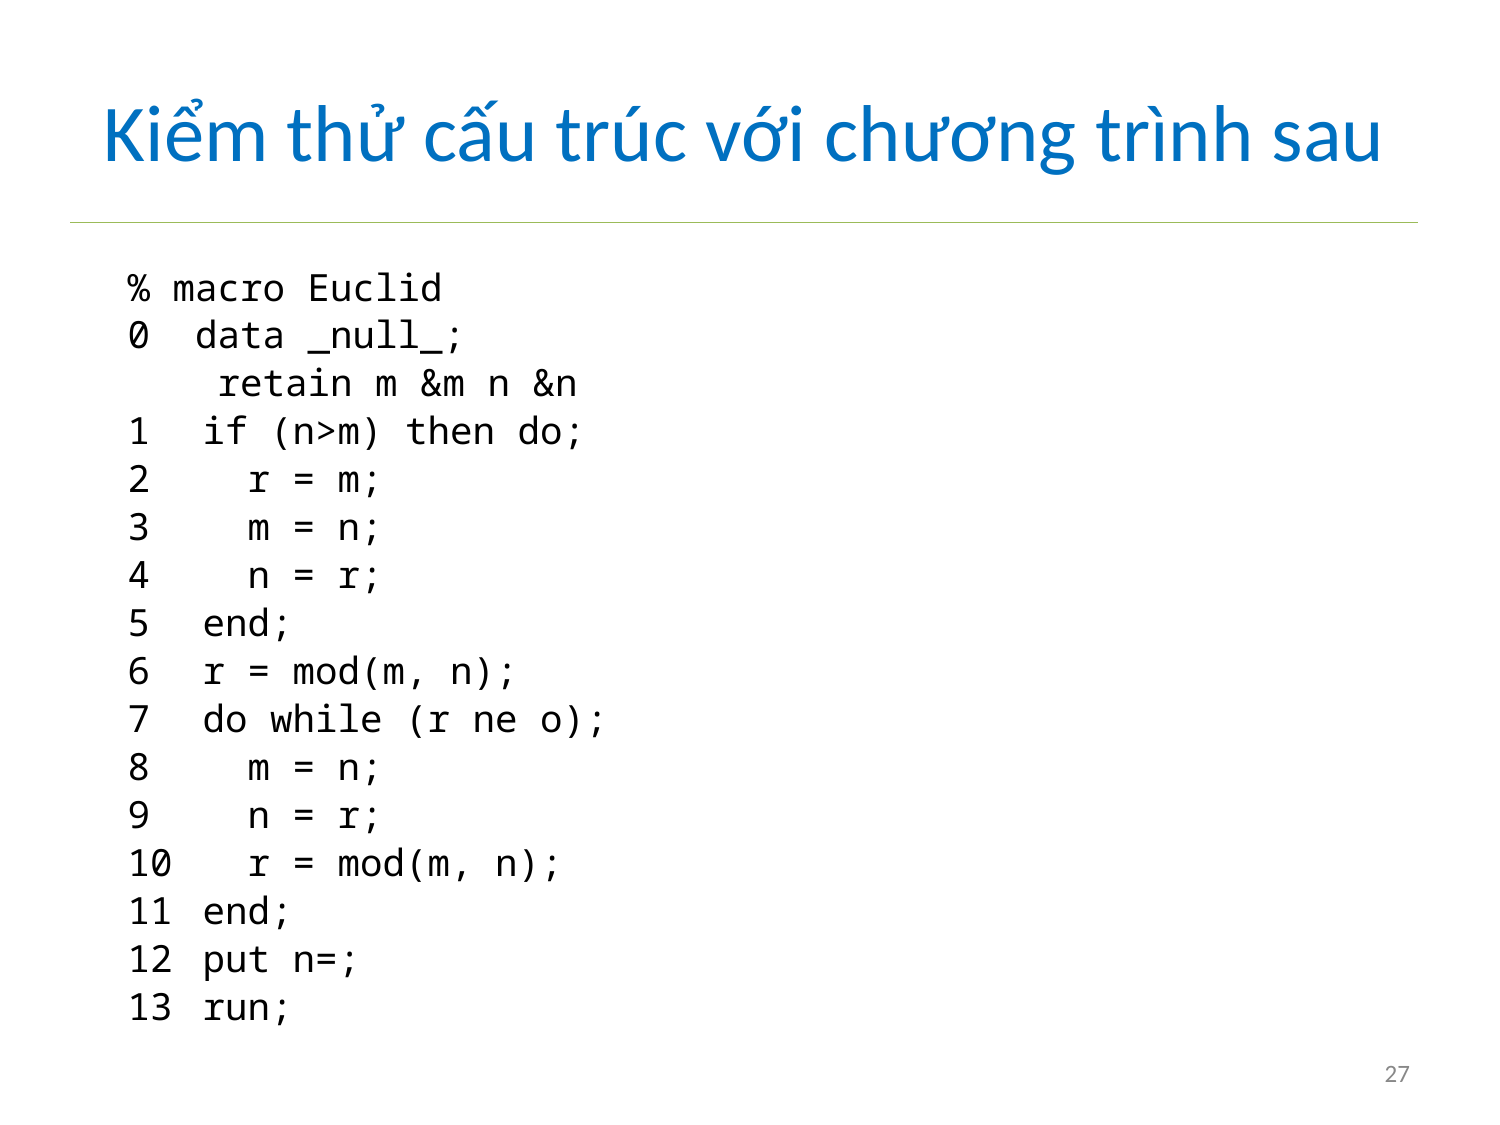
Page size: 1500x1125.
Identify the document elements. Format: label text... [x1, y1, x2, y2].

title Kiểm thử cấu trúc với chương trình sau [70, 35, 1421, 223]
list % macro Euclid 0 data _null_; retain m &m n &n if (n>m) then do; r = m; m = n; n = r; end; r = mod(m, n); do while (r ne o); m = n; n = r; r = mod(m, n); end; put n=; run; [112, 261, 1336, 1073]
slide_number 27 [1074, 1042, 1425, 1103]
